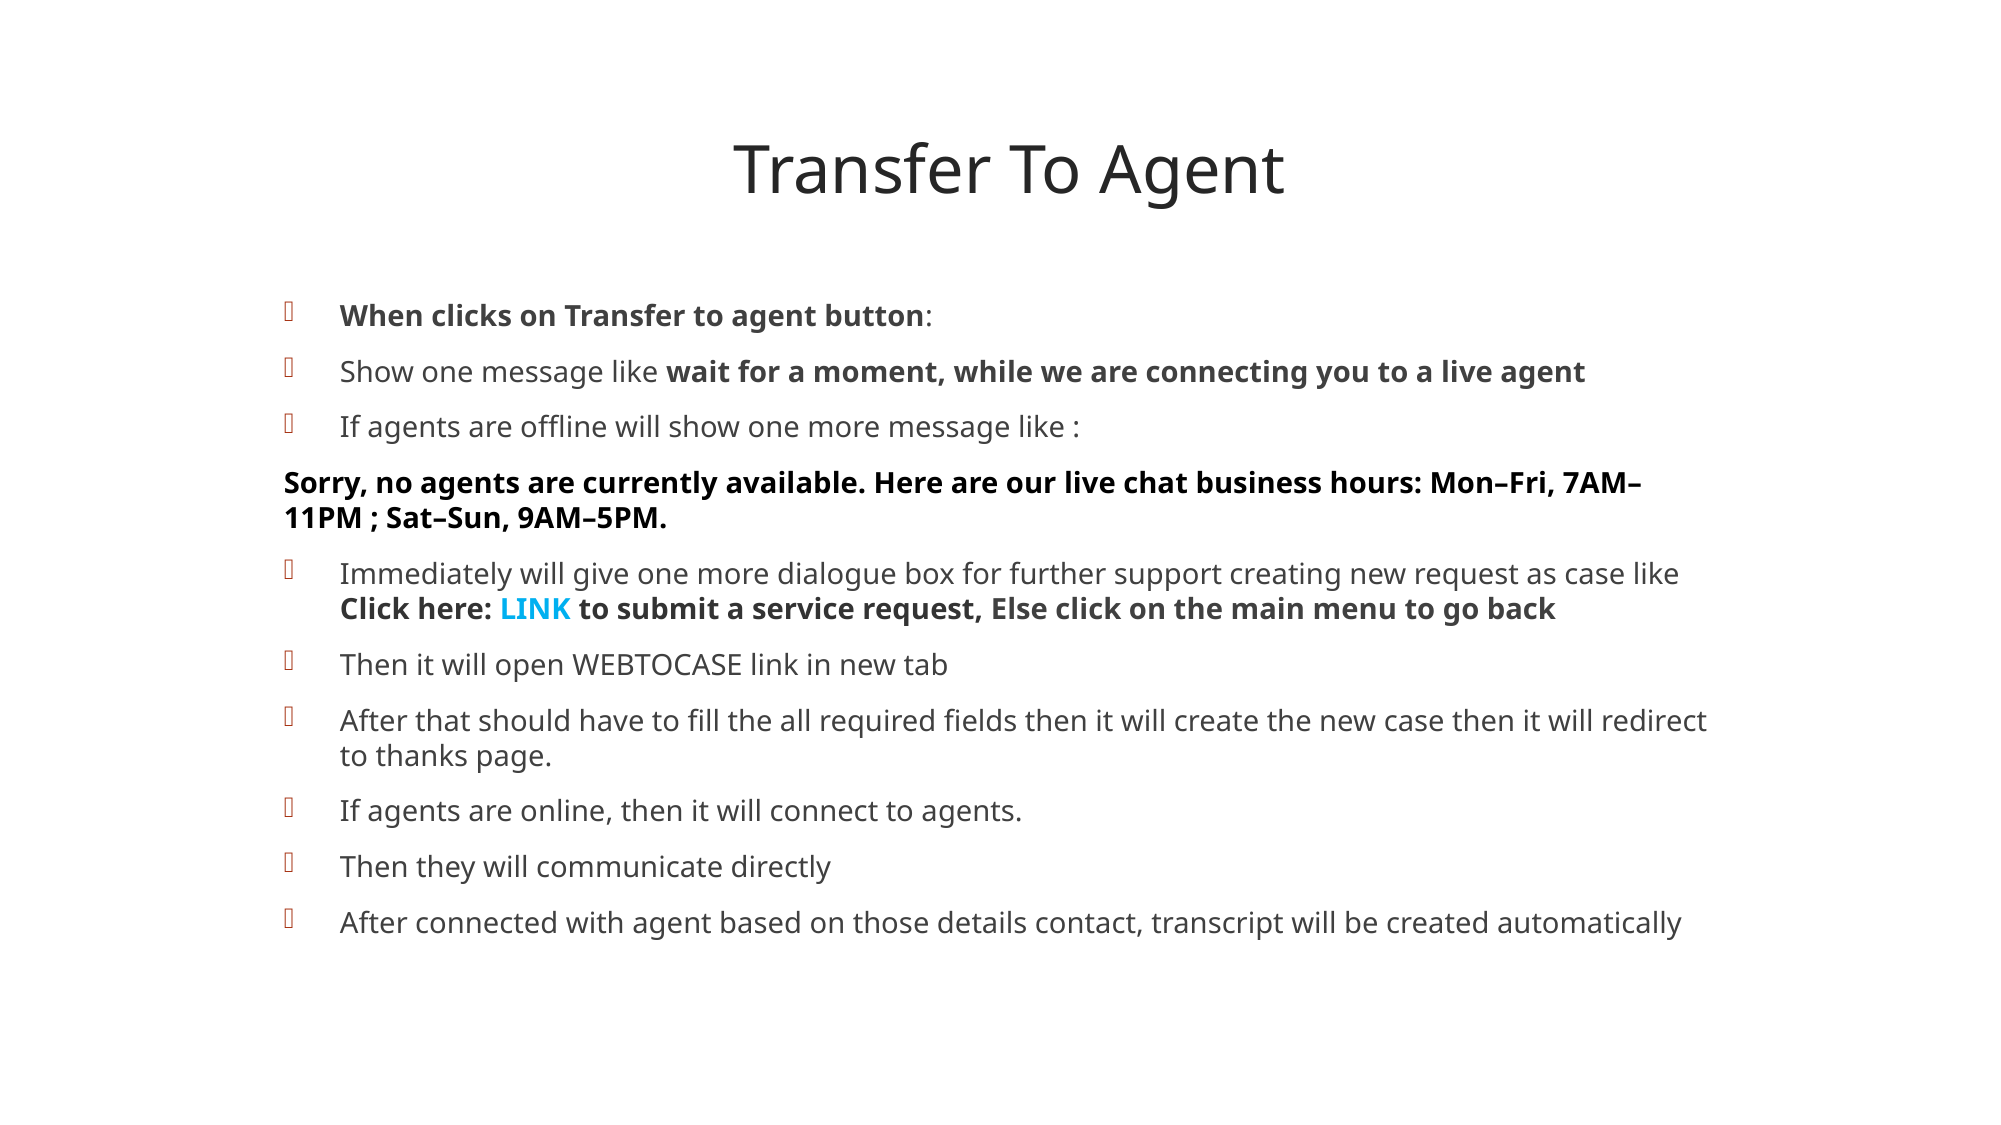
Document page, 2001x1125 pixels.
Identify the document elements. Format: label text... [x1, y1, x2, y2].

title Transfer To Agent [269, 110, 1732, 289]
list When clicks on Transfer to agent button: Show one message like wait for a moment, while we are connecting you to a live agent If agents are offline will show one more message like : Sorry, no agents are currently available. Here are our live chat business hours: Mon–Fri, 7AM–11PM ; Sat–Sun, 9AM–5PM. Immediately will give one more dialogue box for further support creating new request as case like Click here: LINK to submit a service request, Else click on the main menu to go back Then it will open WEBTOCASE link in new tab After that should have to fill the all required fields then it will create the new case then it will redirect to thanks page. If agents are online, then it will connect to agents. Then they will communicate directly After connected with agent based on those details contact, transcript will be created automatically By Harish Ghenge [268, 289, 1749, 1015]
